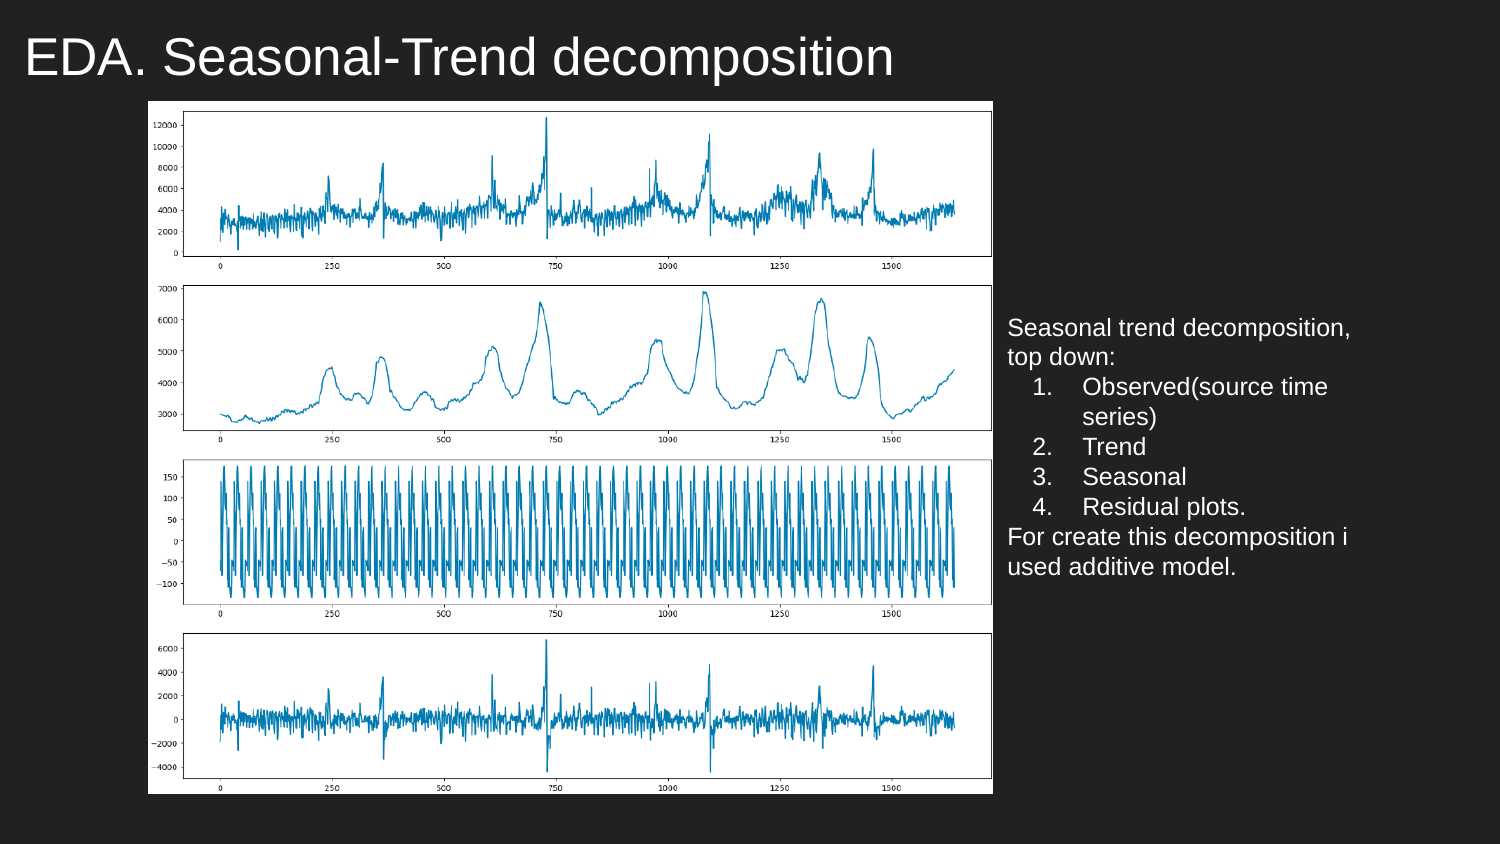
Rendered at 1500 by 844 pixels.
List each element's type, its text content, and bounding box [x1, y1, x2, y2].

text_box Seasonal trend decomposition, top down: Observed(source time series) Trend Seasonal Residual plots. For create this decomposition i used additive model. [997, 295, 1385, 596]
picture [148, 100, 993, 794]
title EDA. Seasonal-Trend decomposition [9, 7, 1066, 102]
